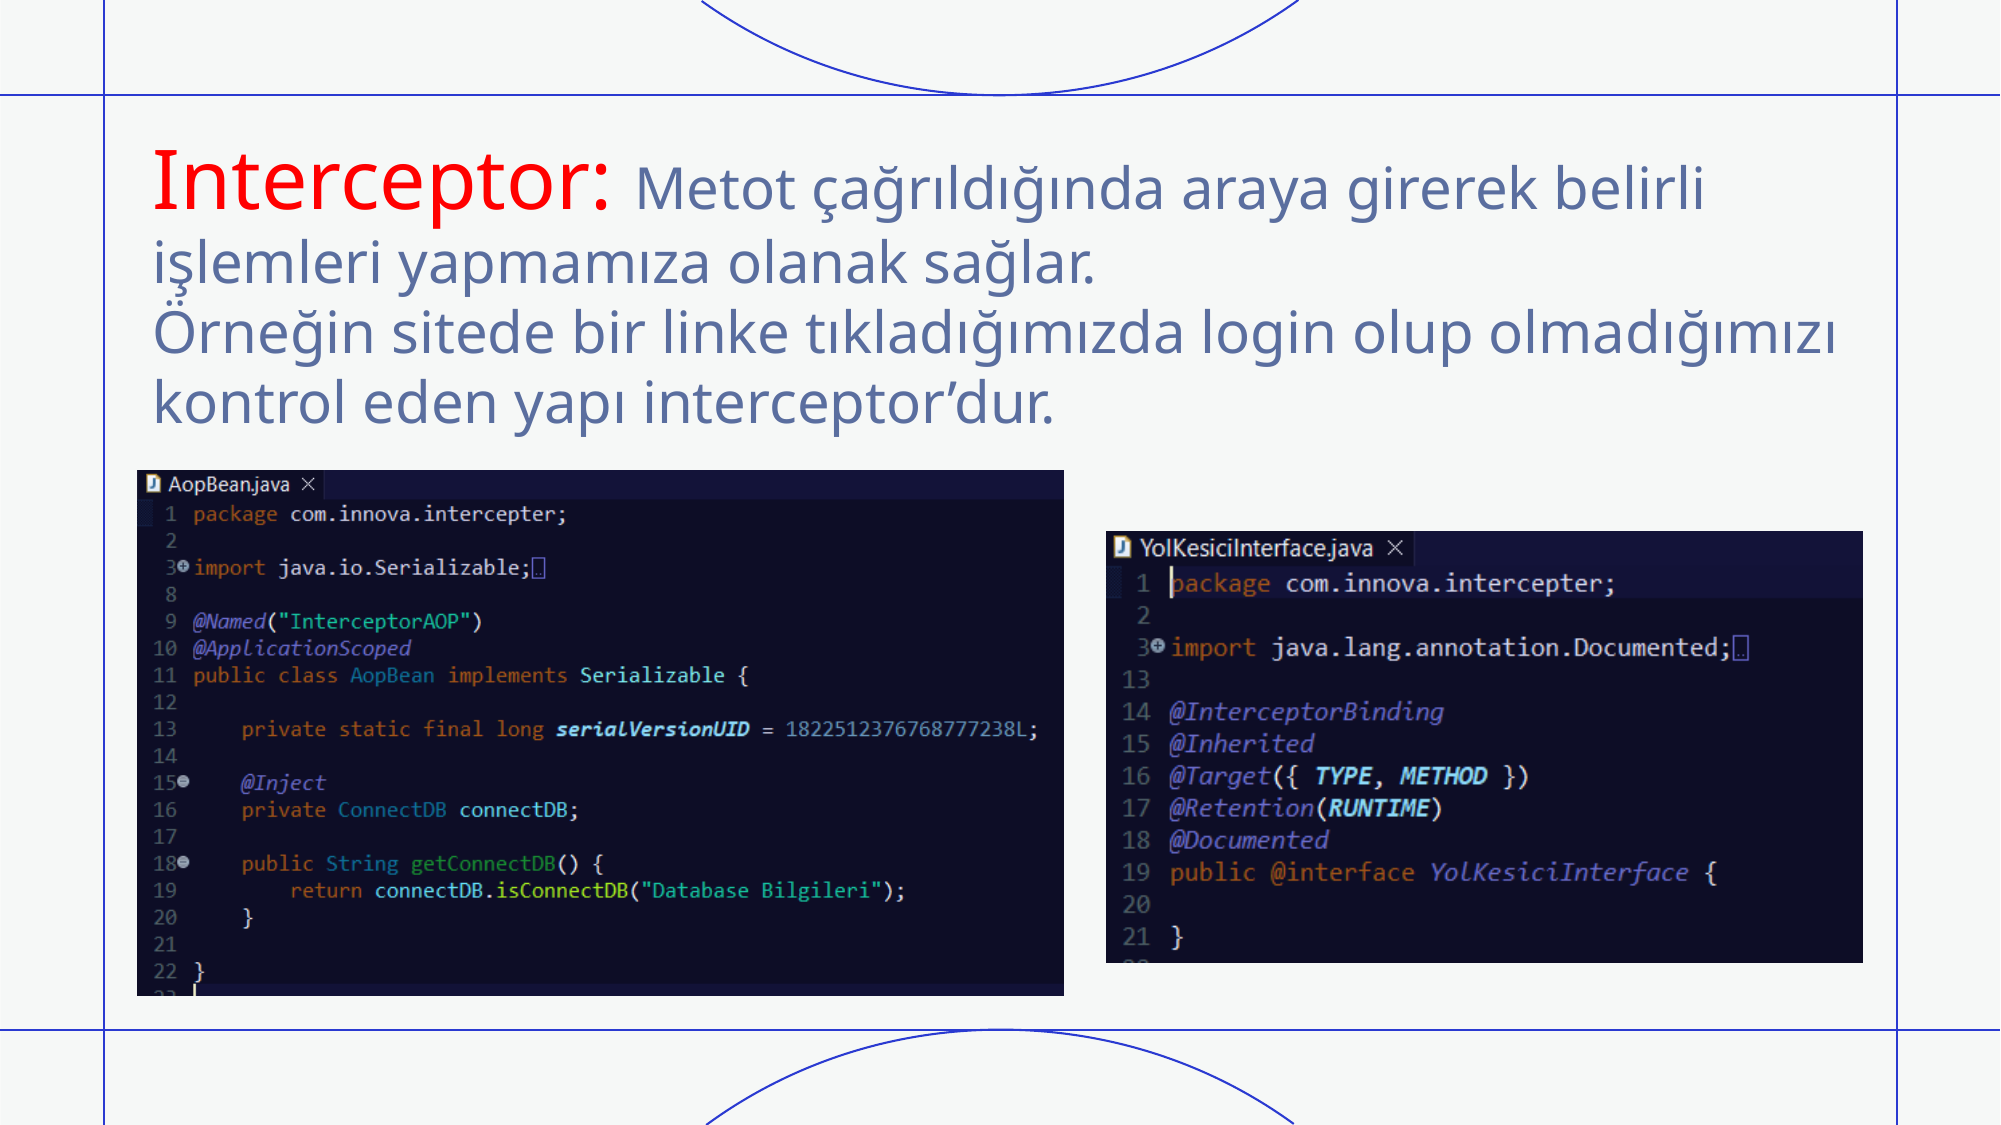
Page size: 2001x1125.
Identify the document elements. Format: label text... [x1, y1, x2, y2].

picture [1106, 531, 1863, 963]
title Interceptor: Metot çağrıldığında araya girerek belirli işlemleri yapmamıza olanak sağlar. Örneğin sitede bir linke tıkladığımızda login olup olmadığımızı kontrol eden yapı interceptor’dur. [137, 119, 1863, 443]
picture [137, 470, 1064, 996]
